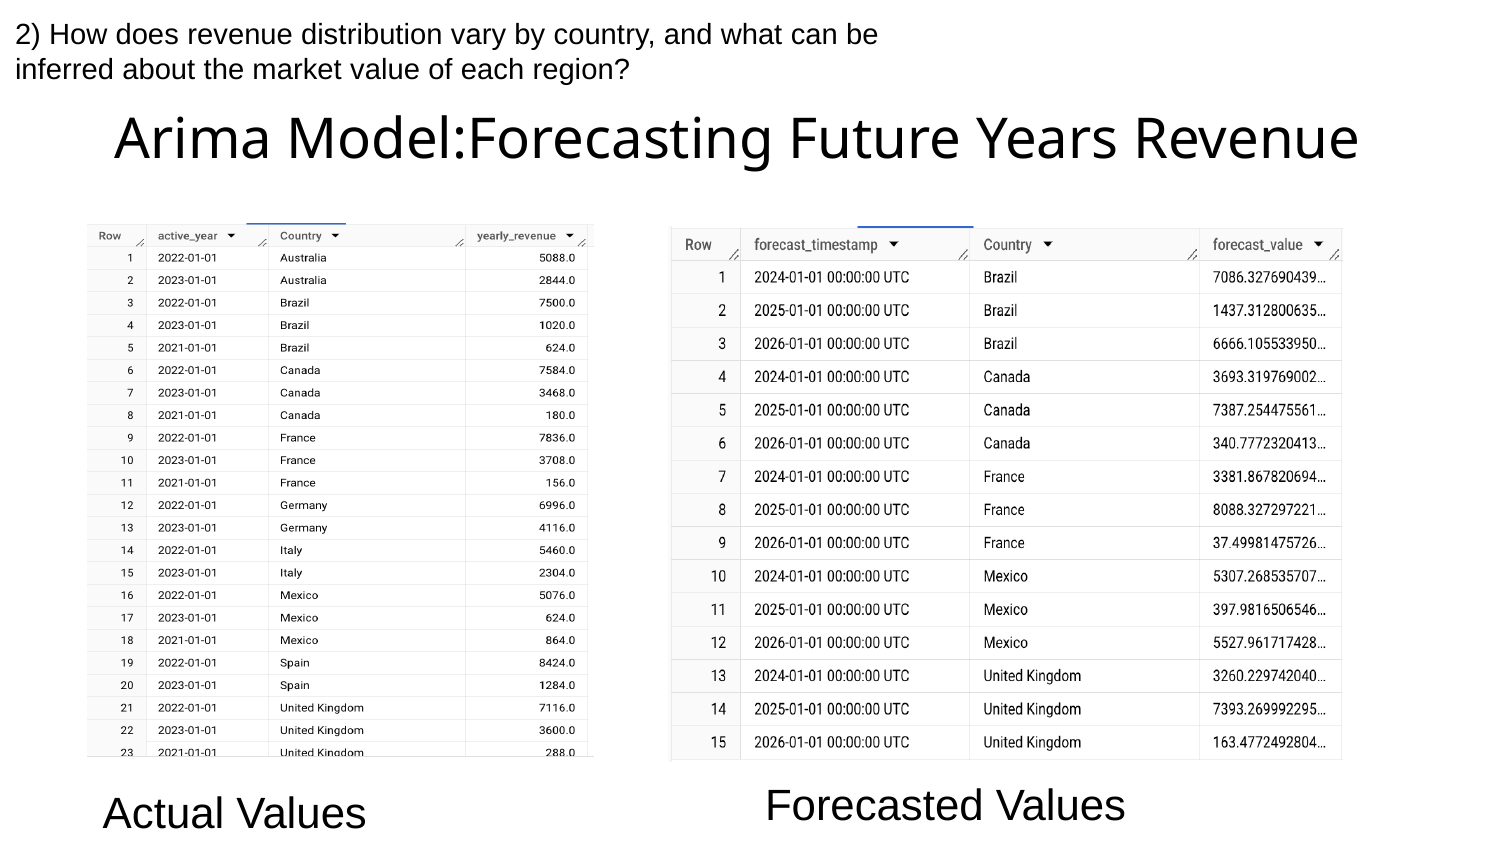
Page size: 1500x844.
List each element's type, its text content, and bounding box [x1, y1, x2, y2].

picture [667, 225, 1344, 762]
picture [87, 221, 594, 758]
title Arima Model:Forecasting Future Years Revenue [103, 58, 1397, 222]
text_box Actual Values [87, 769, 588, 809]
text_box Forecasted Values [750, 770, 1250, 801]
text_box 2) How does revenue distribution vary by country, and what can be inferred about the market value of each region? [0, 0, 982, 100]
